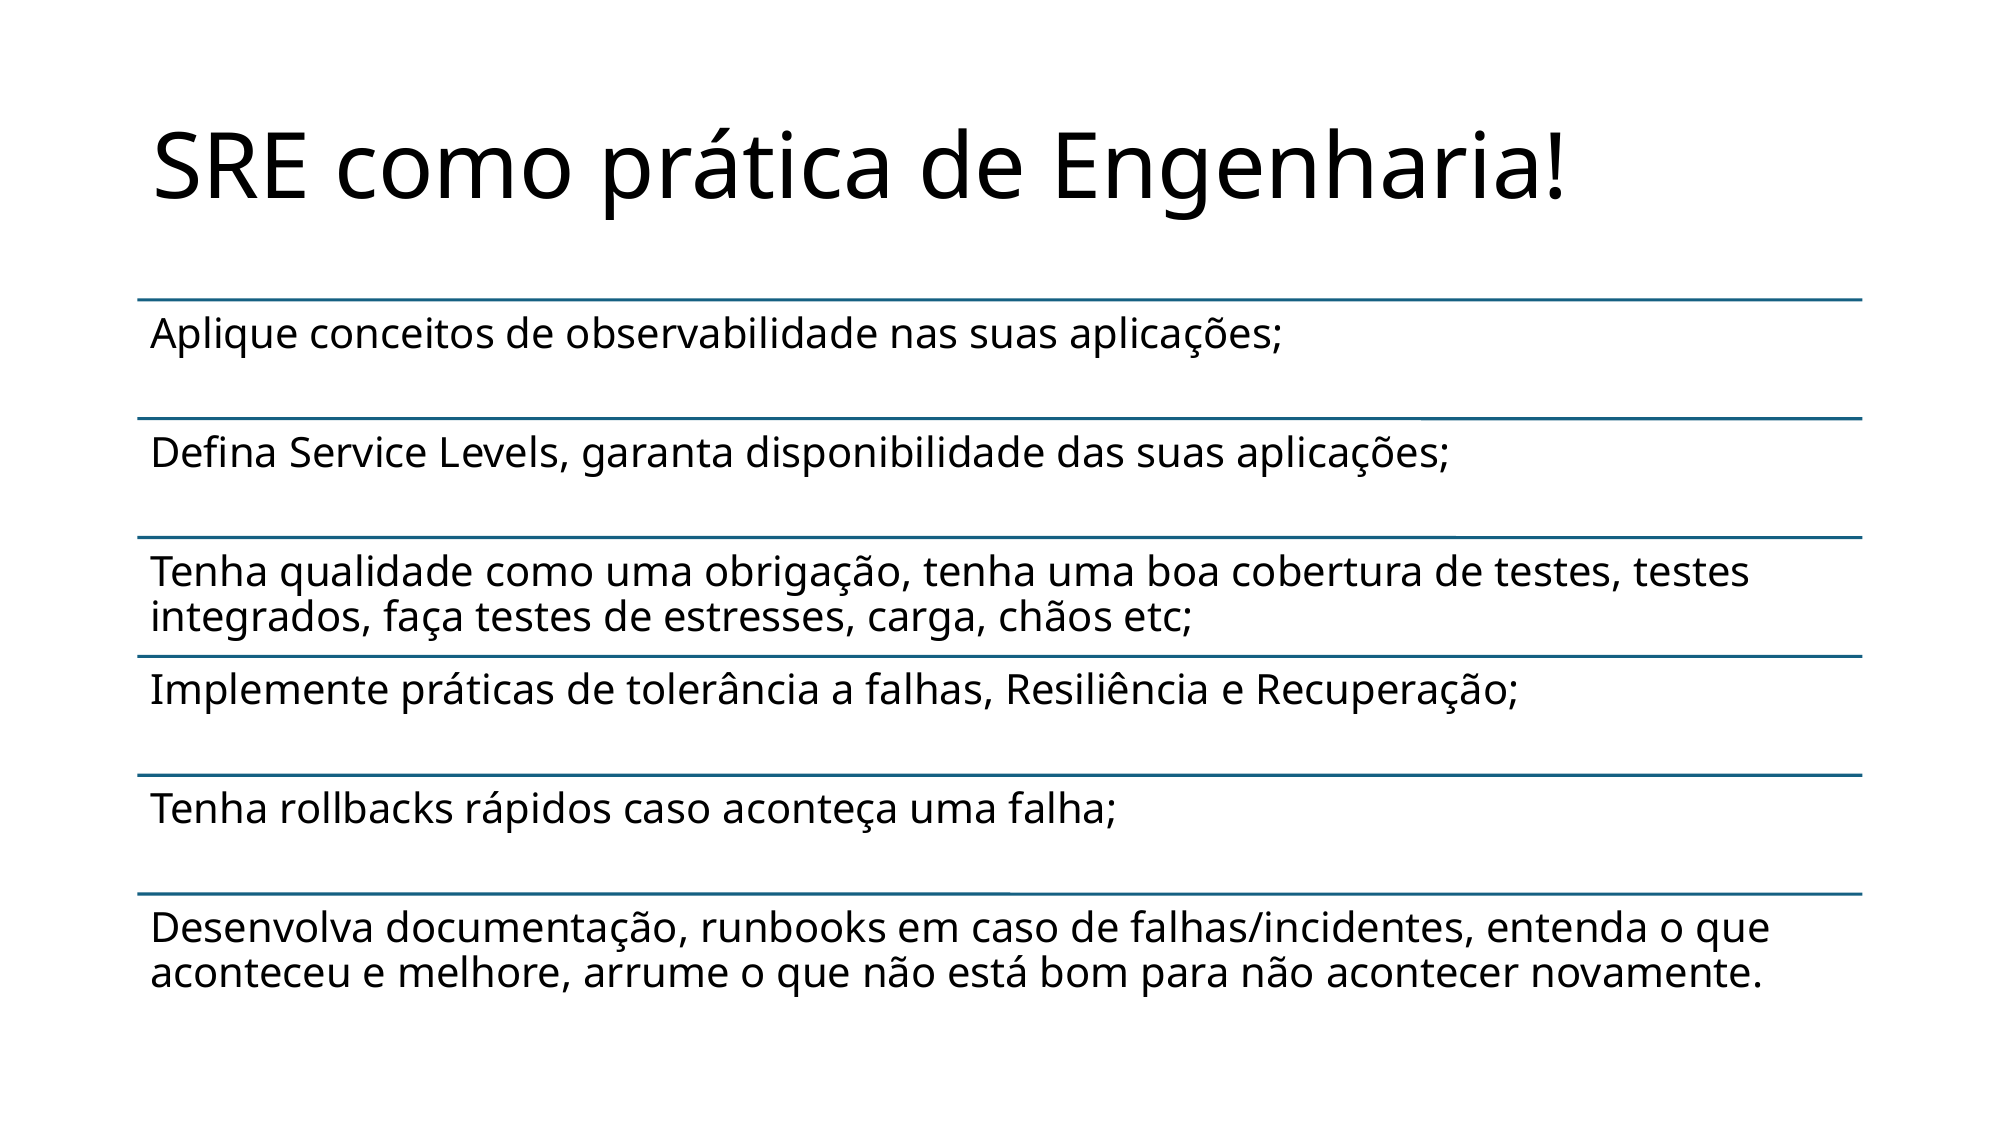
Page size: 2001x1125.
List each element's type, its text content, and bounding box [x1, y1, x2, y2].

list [136, 298, 1863, 1014]
title SRE como prática de Engenharia! [137, 59, 1863, 278]
